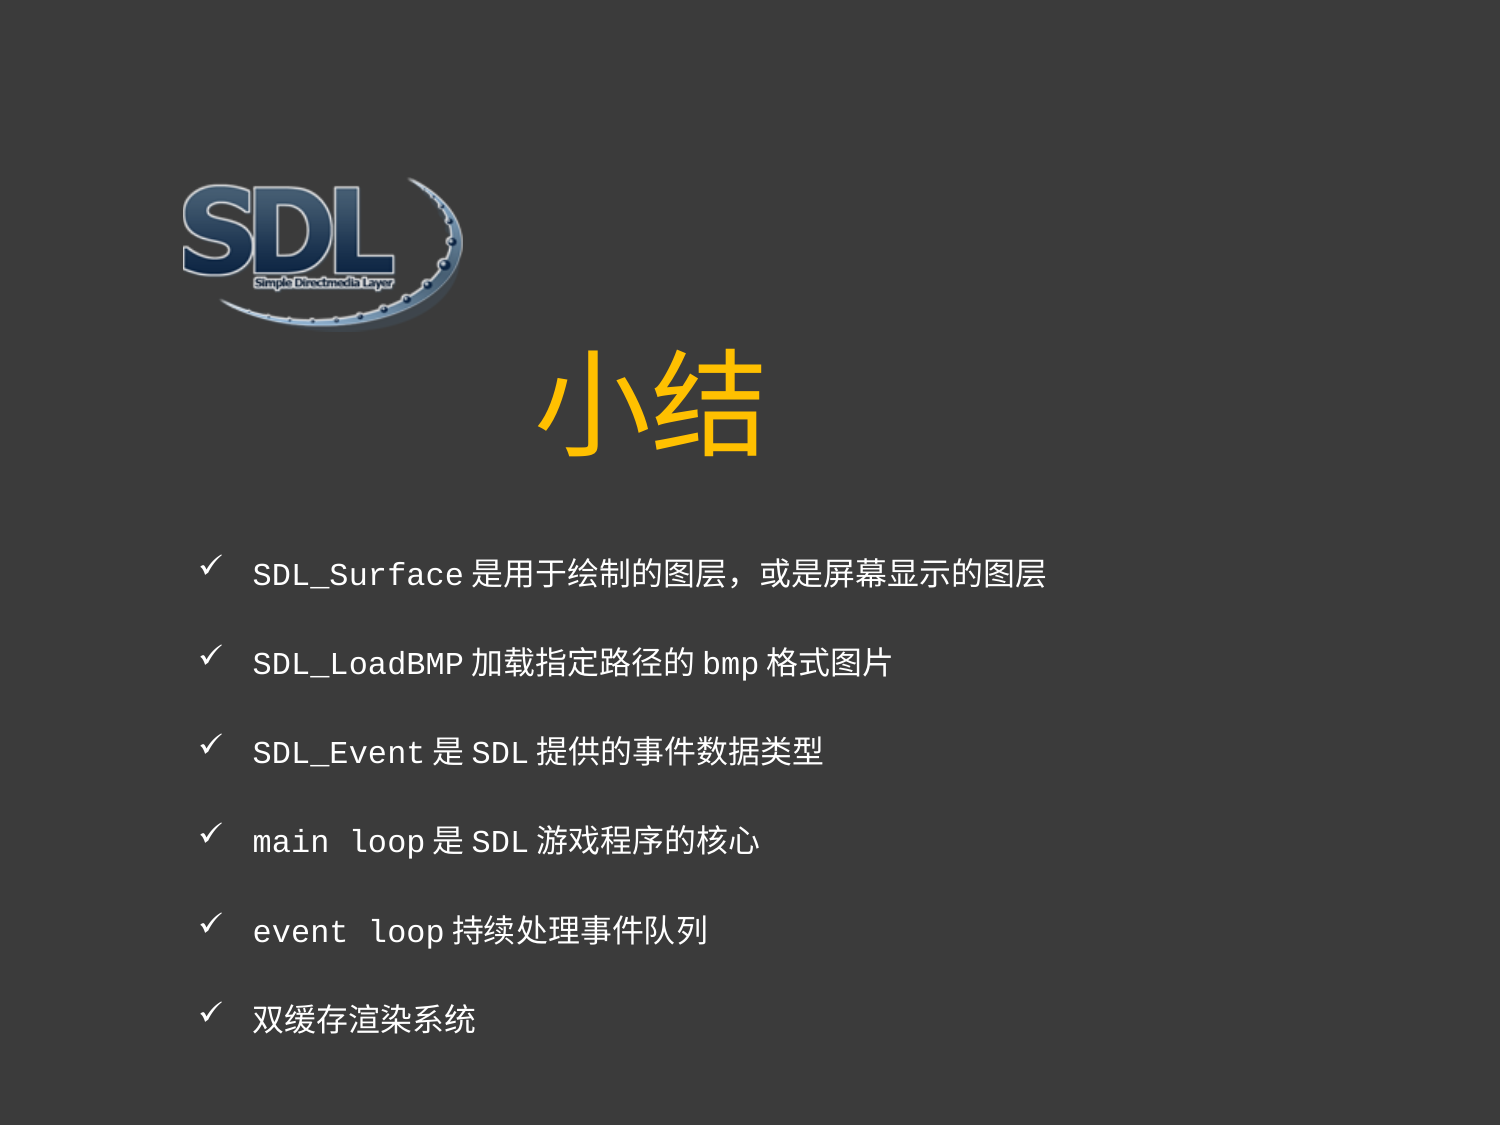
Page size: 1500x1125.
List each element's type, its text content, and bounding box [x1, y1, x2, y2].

picture [182, 177, 463, 333]
text_box SDL_Surface是用于绘制的图层，或是屏幕显示的图层 SDL_LoadBMP加载指定路径的bmp格式图片 SDL_Event是SDL提供的事件数据类型 main loop是SDL游戏程序的核心 event loop持续处理事件队列 双缓存渲染系统 [182, 503, 1388, 1047]
title 小结 [324, 255, 979, 479]
